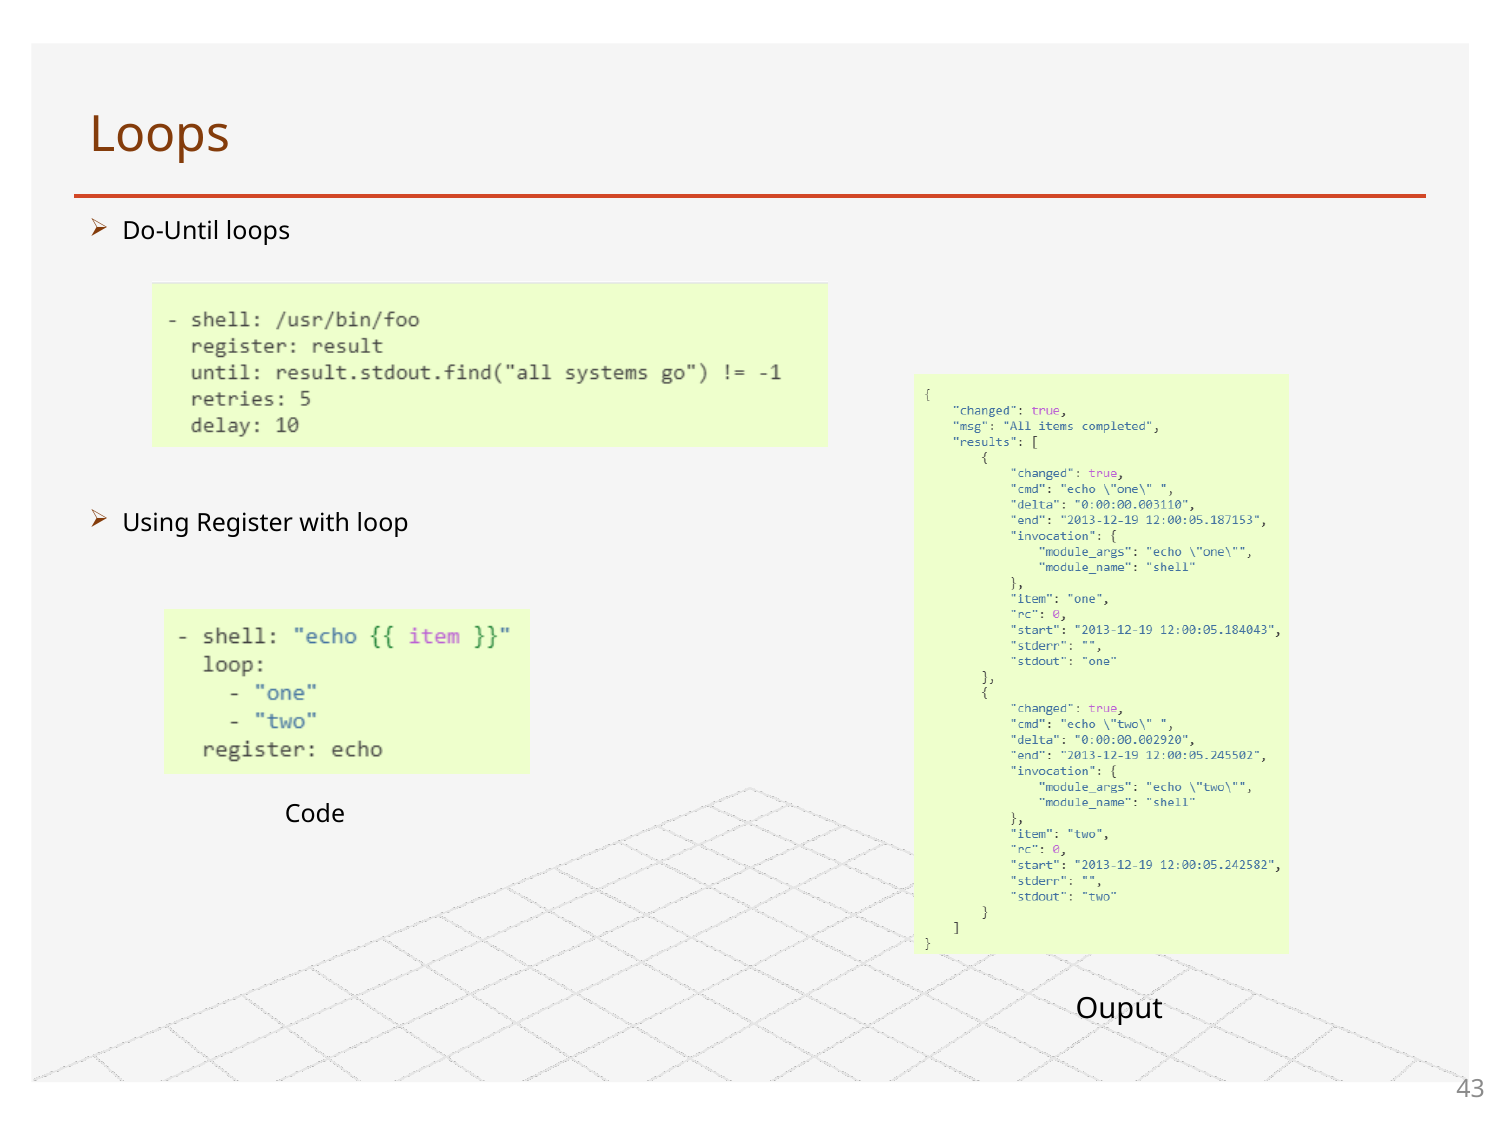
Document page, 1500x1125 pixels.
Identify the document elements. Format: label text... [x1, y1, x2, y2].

picture [164, 609, 530, 774]
slide_number 43 [1338, 1059, 1500, 1120]
picture [152, 281, 828, 447]
list Do-Until loops Using Register with loop Code Ouput [74, 210, 1426, 1043]
picture [33, 787, 1467, 1081]
title Loops [74, 73, 1426, 197]
picture [913, 374, 1289, 954]
